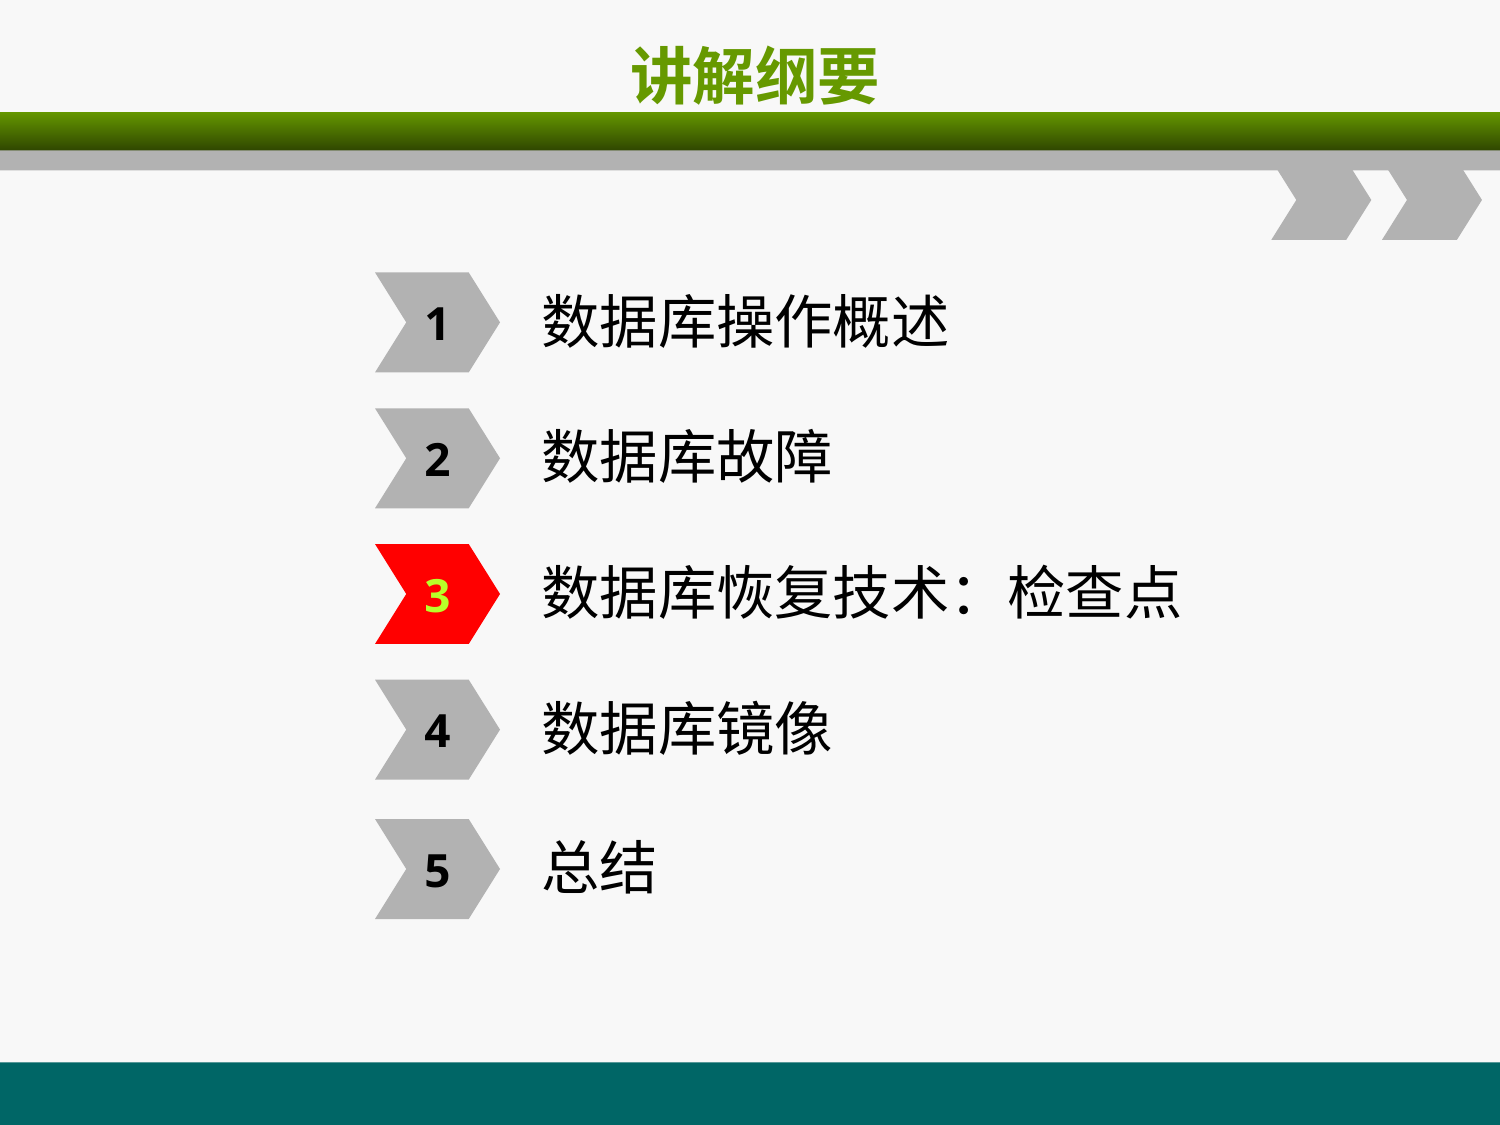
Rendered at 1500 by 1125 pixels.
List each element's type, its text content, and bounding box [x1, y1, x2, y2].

text_box 总结 [499, 822, 1388, 911]
text_box 数据库镜像 [499, 683, 1388, 771]
text_box 2 [375, 408, 501, 509]
text_box 数据库故障 [499, 411, 1388, 500]
text_box 4 [375, 679, 501, 780]
text_box 数据库操作概述 [499, 275, 1388, 364]
text_box 5 [375, 819, 501, 920]
text_box 数据库恢复技术：检查点 [499, 547, 1388, 636]
text_box 1 [375, 272, 501, 373]
text_box 3 [375, 544, 501, 644]
title 讲解纲要 [80, 24, 1431, 125]
